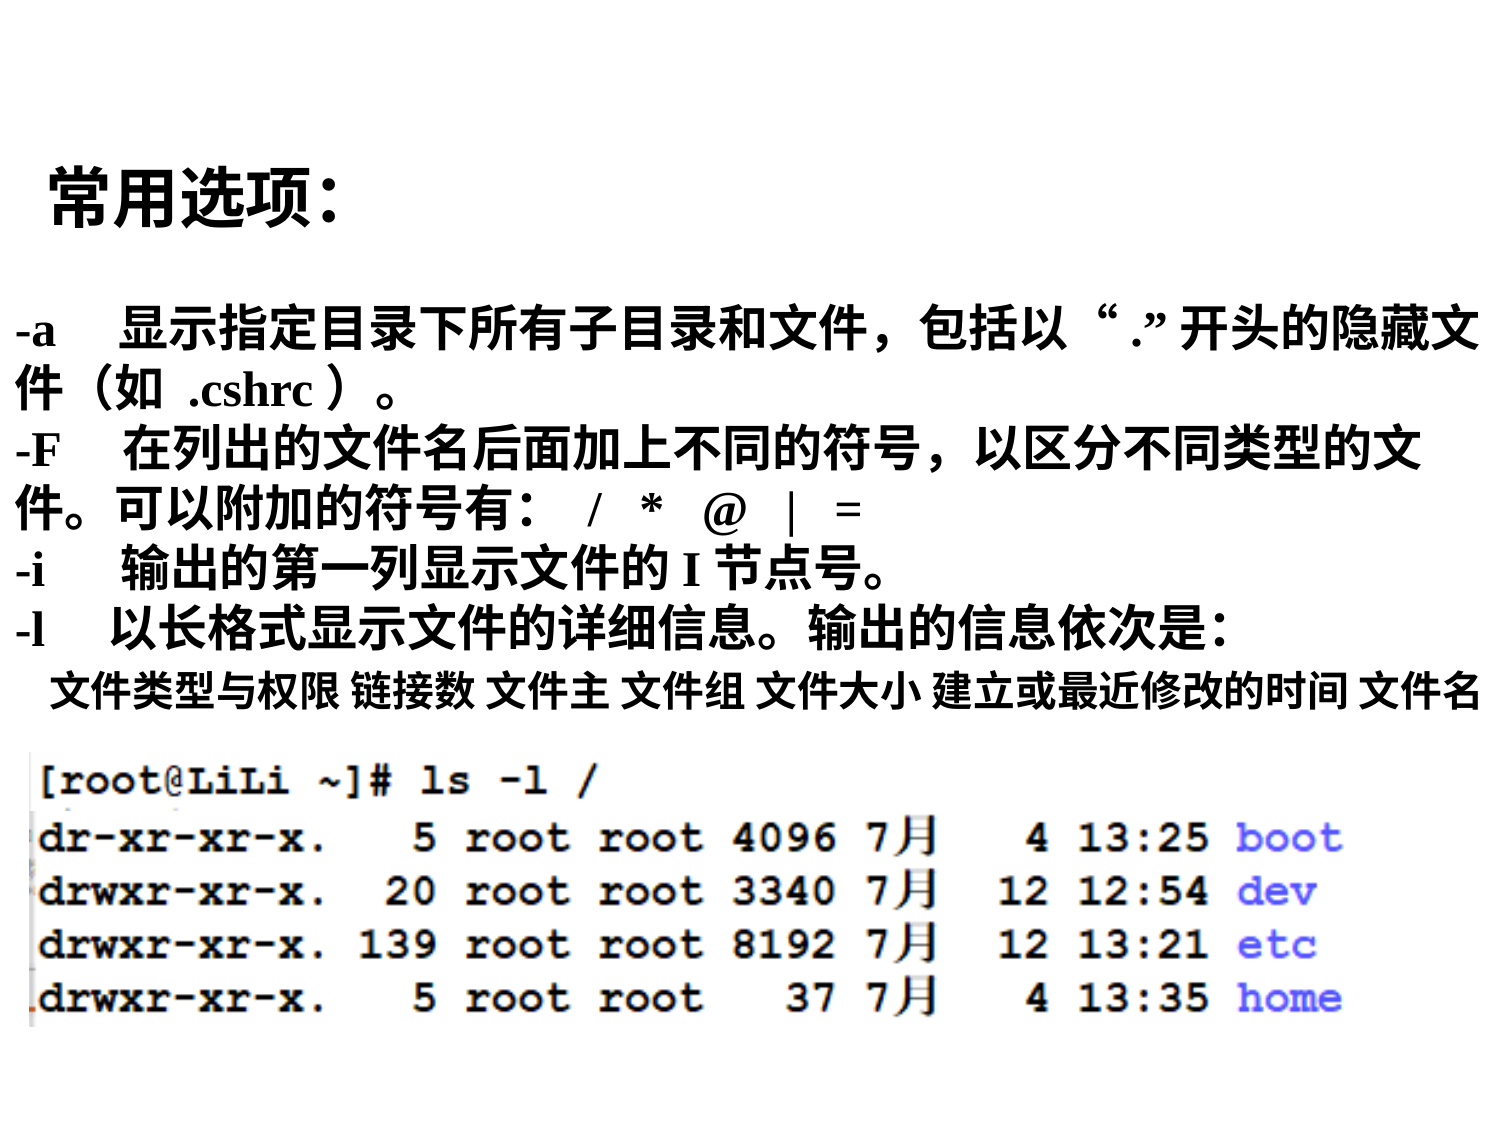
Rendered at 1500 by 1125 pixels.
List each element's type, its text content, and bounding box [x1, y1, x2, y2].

picture [29, 752, 1366, 1027]
text_box 常用选项： -a 显示指定目录下所有子目录和文件，包括以“.”开头的隐藏文件（如 .cshrc）。 -F 在列出的文件名后面加上不同的符号，以区分不同类型的文件。可以附加的符号有： / * @ | = -i 输出的第一列显示文件的I节点号。 -l 以长格式显示文件的详细信息。输出的信息依次是： 文件类型与权限 链接数 文件主 文件组 文件大小 建立或最近修改的时间 文件名 [0, 148, 1500, 724]
